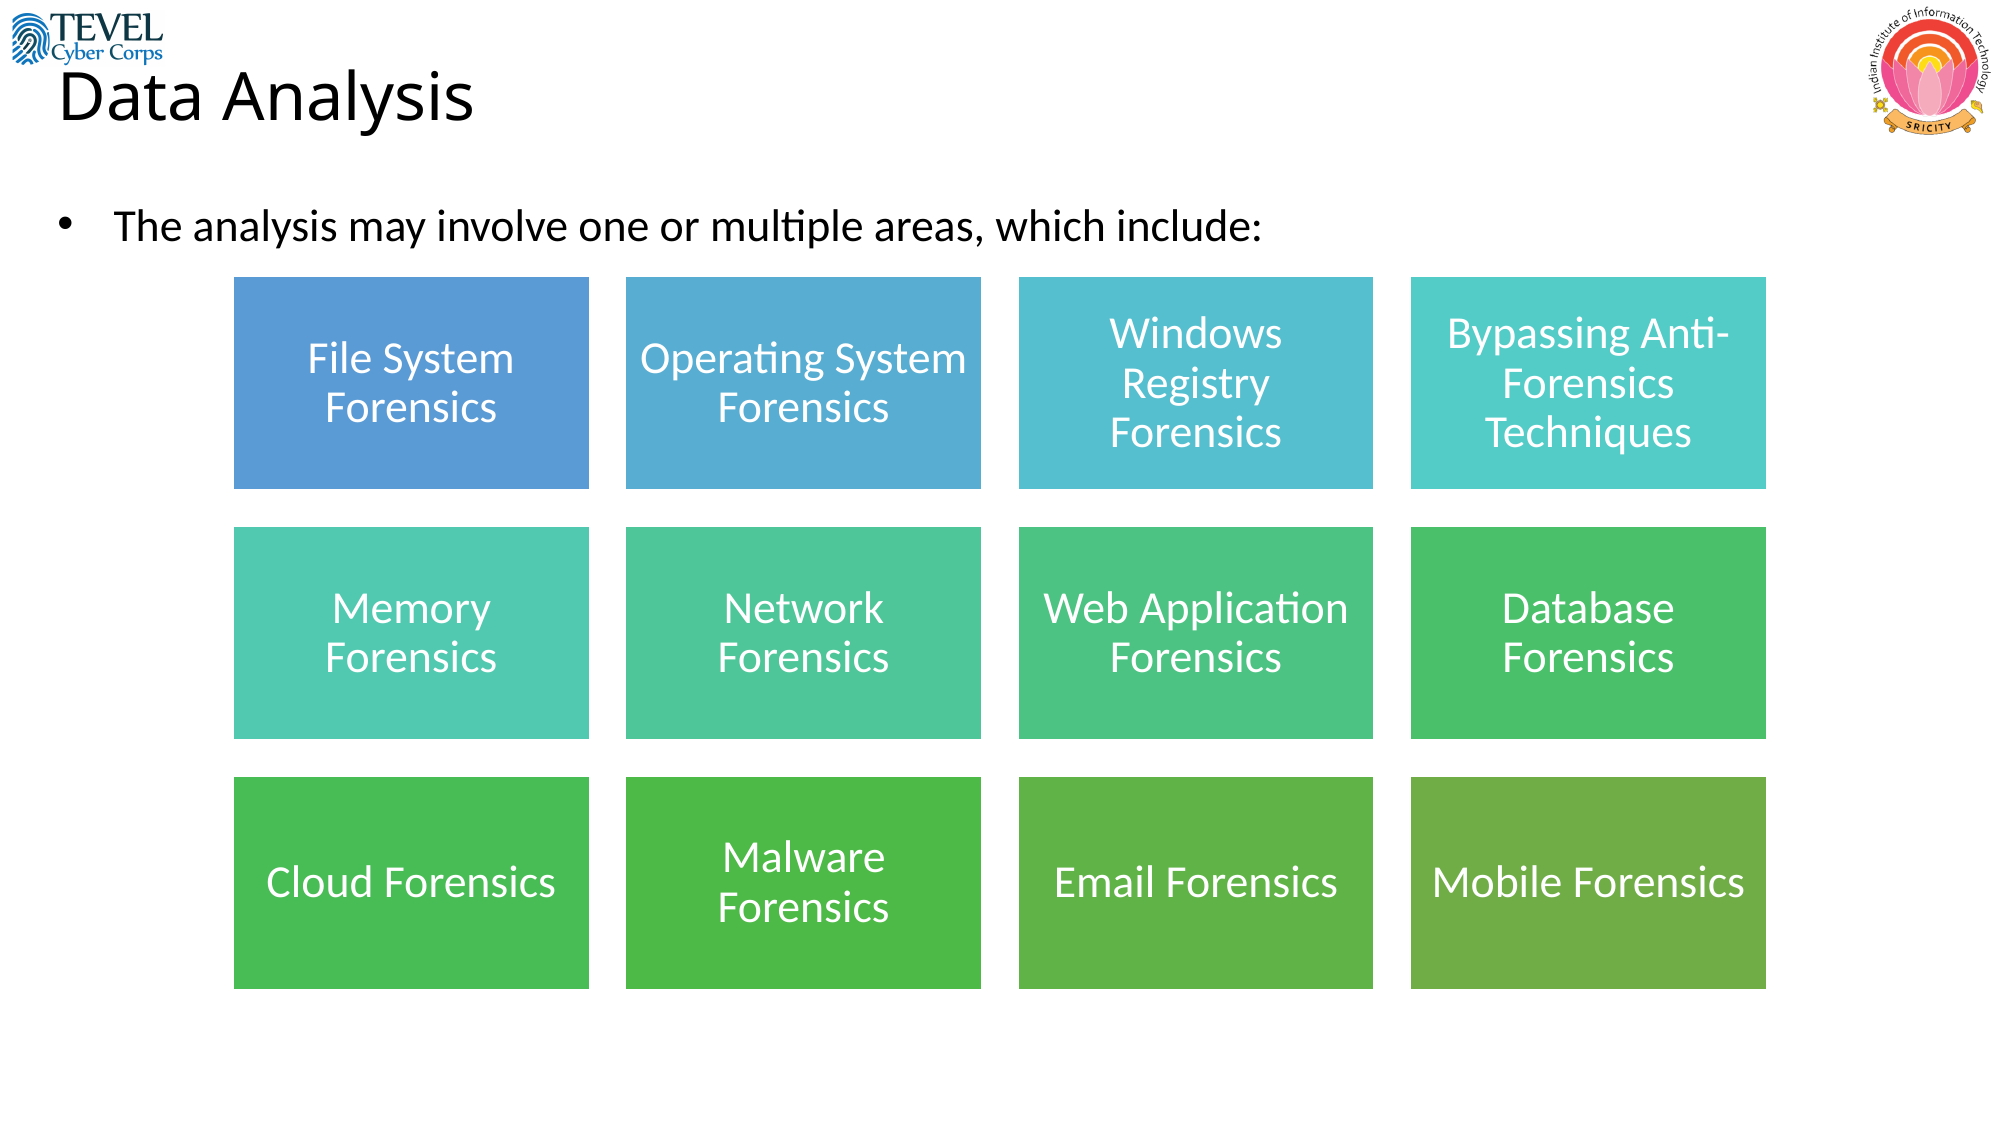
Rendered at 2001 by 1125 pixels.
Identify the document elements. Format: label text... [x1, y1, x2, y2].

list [137, 275, 1863, 991]
picture [10, 10, 42, 67]
text_box The analysis may involve one or multiple areas, which include: [42, 188, 1958, 991]
title Data Analysis [42, 0, 1958, 188]
picture [1958, 6, 1991, 135]
